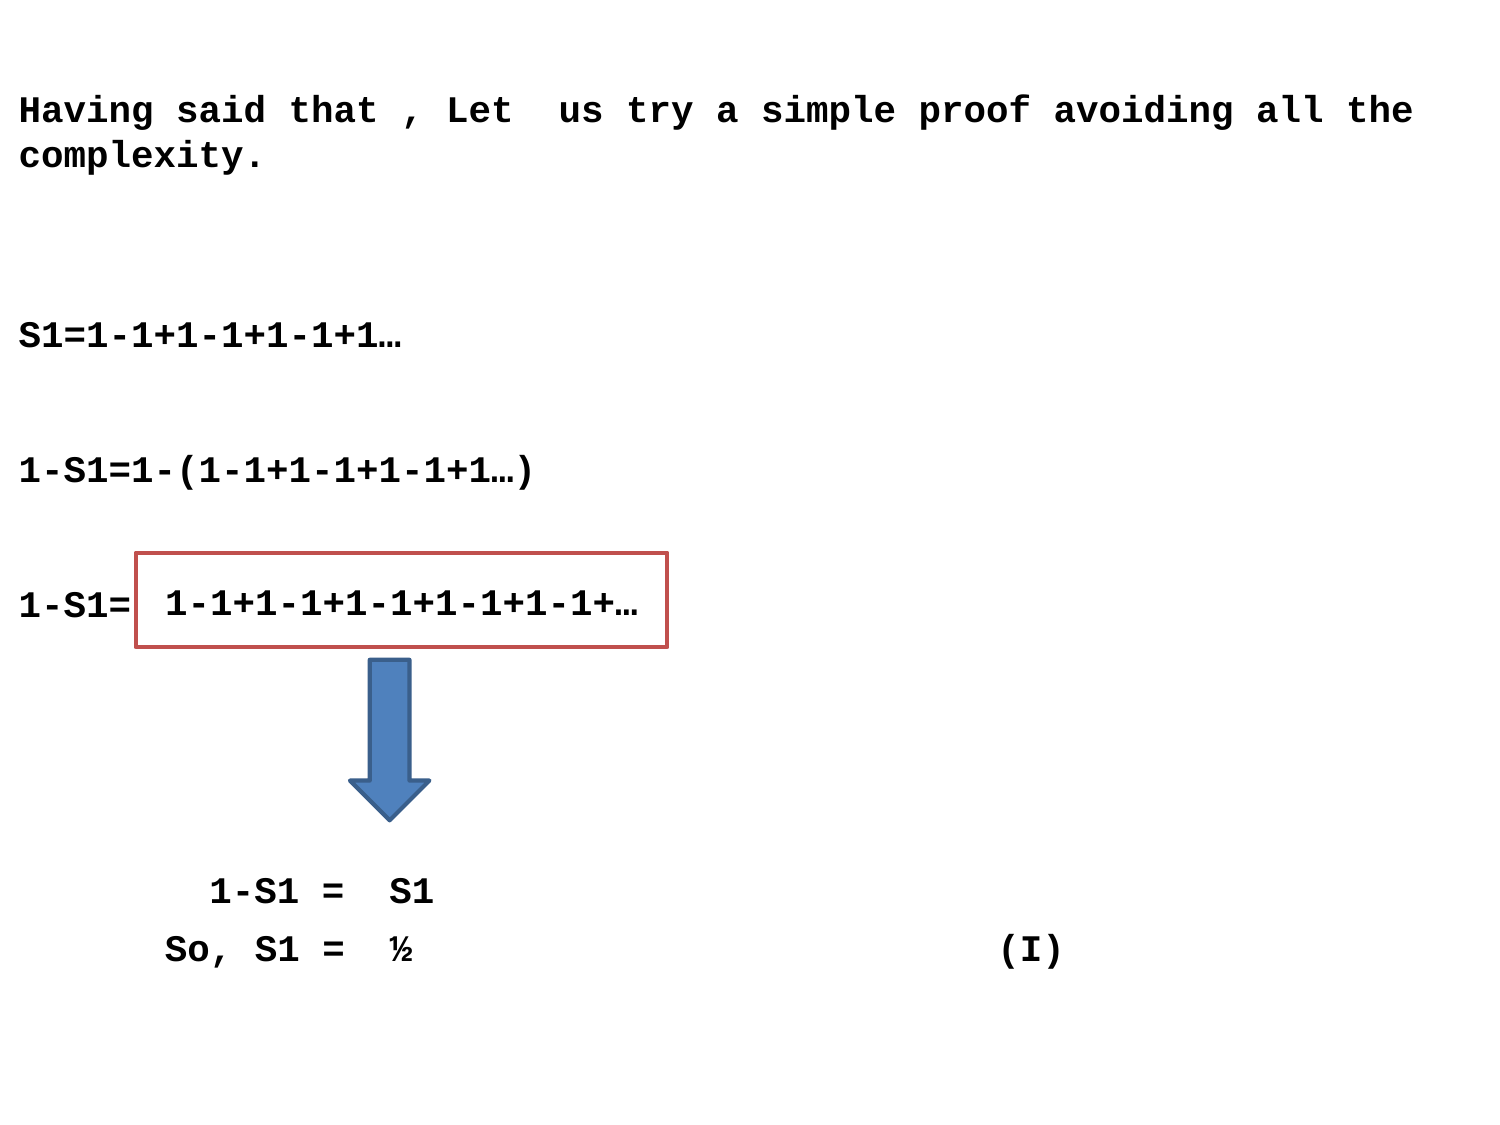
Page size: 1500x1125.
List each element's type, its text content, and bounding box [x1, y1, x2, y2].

text_box 1-S1 = S1 [194, 858, 727, 916]
text_box So, S1 = ½ (I) [150, 916, 1080, 977]
text_box Having said that , Let us try a simple proof avoiding all the complexity. S1=1-1+1-1+1-1+1… 1-S1=1-(1-1+1-1+1-1+1…) 1-S1= [3, 78, 1452, 813]
text_box 1-1+1-1+1-1+1-1+1-1+… [134, 551, 669, 649]
text_box [347, 657, 432, 823]
